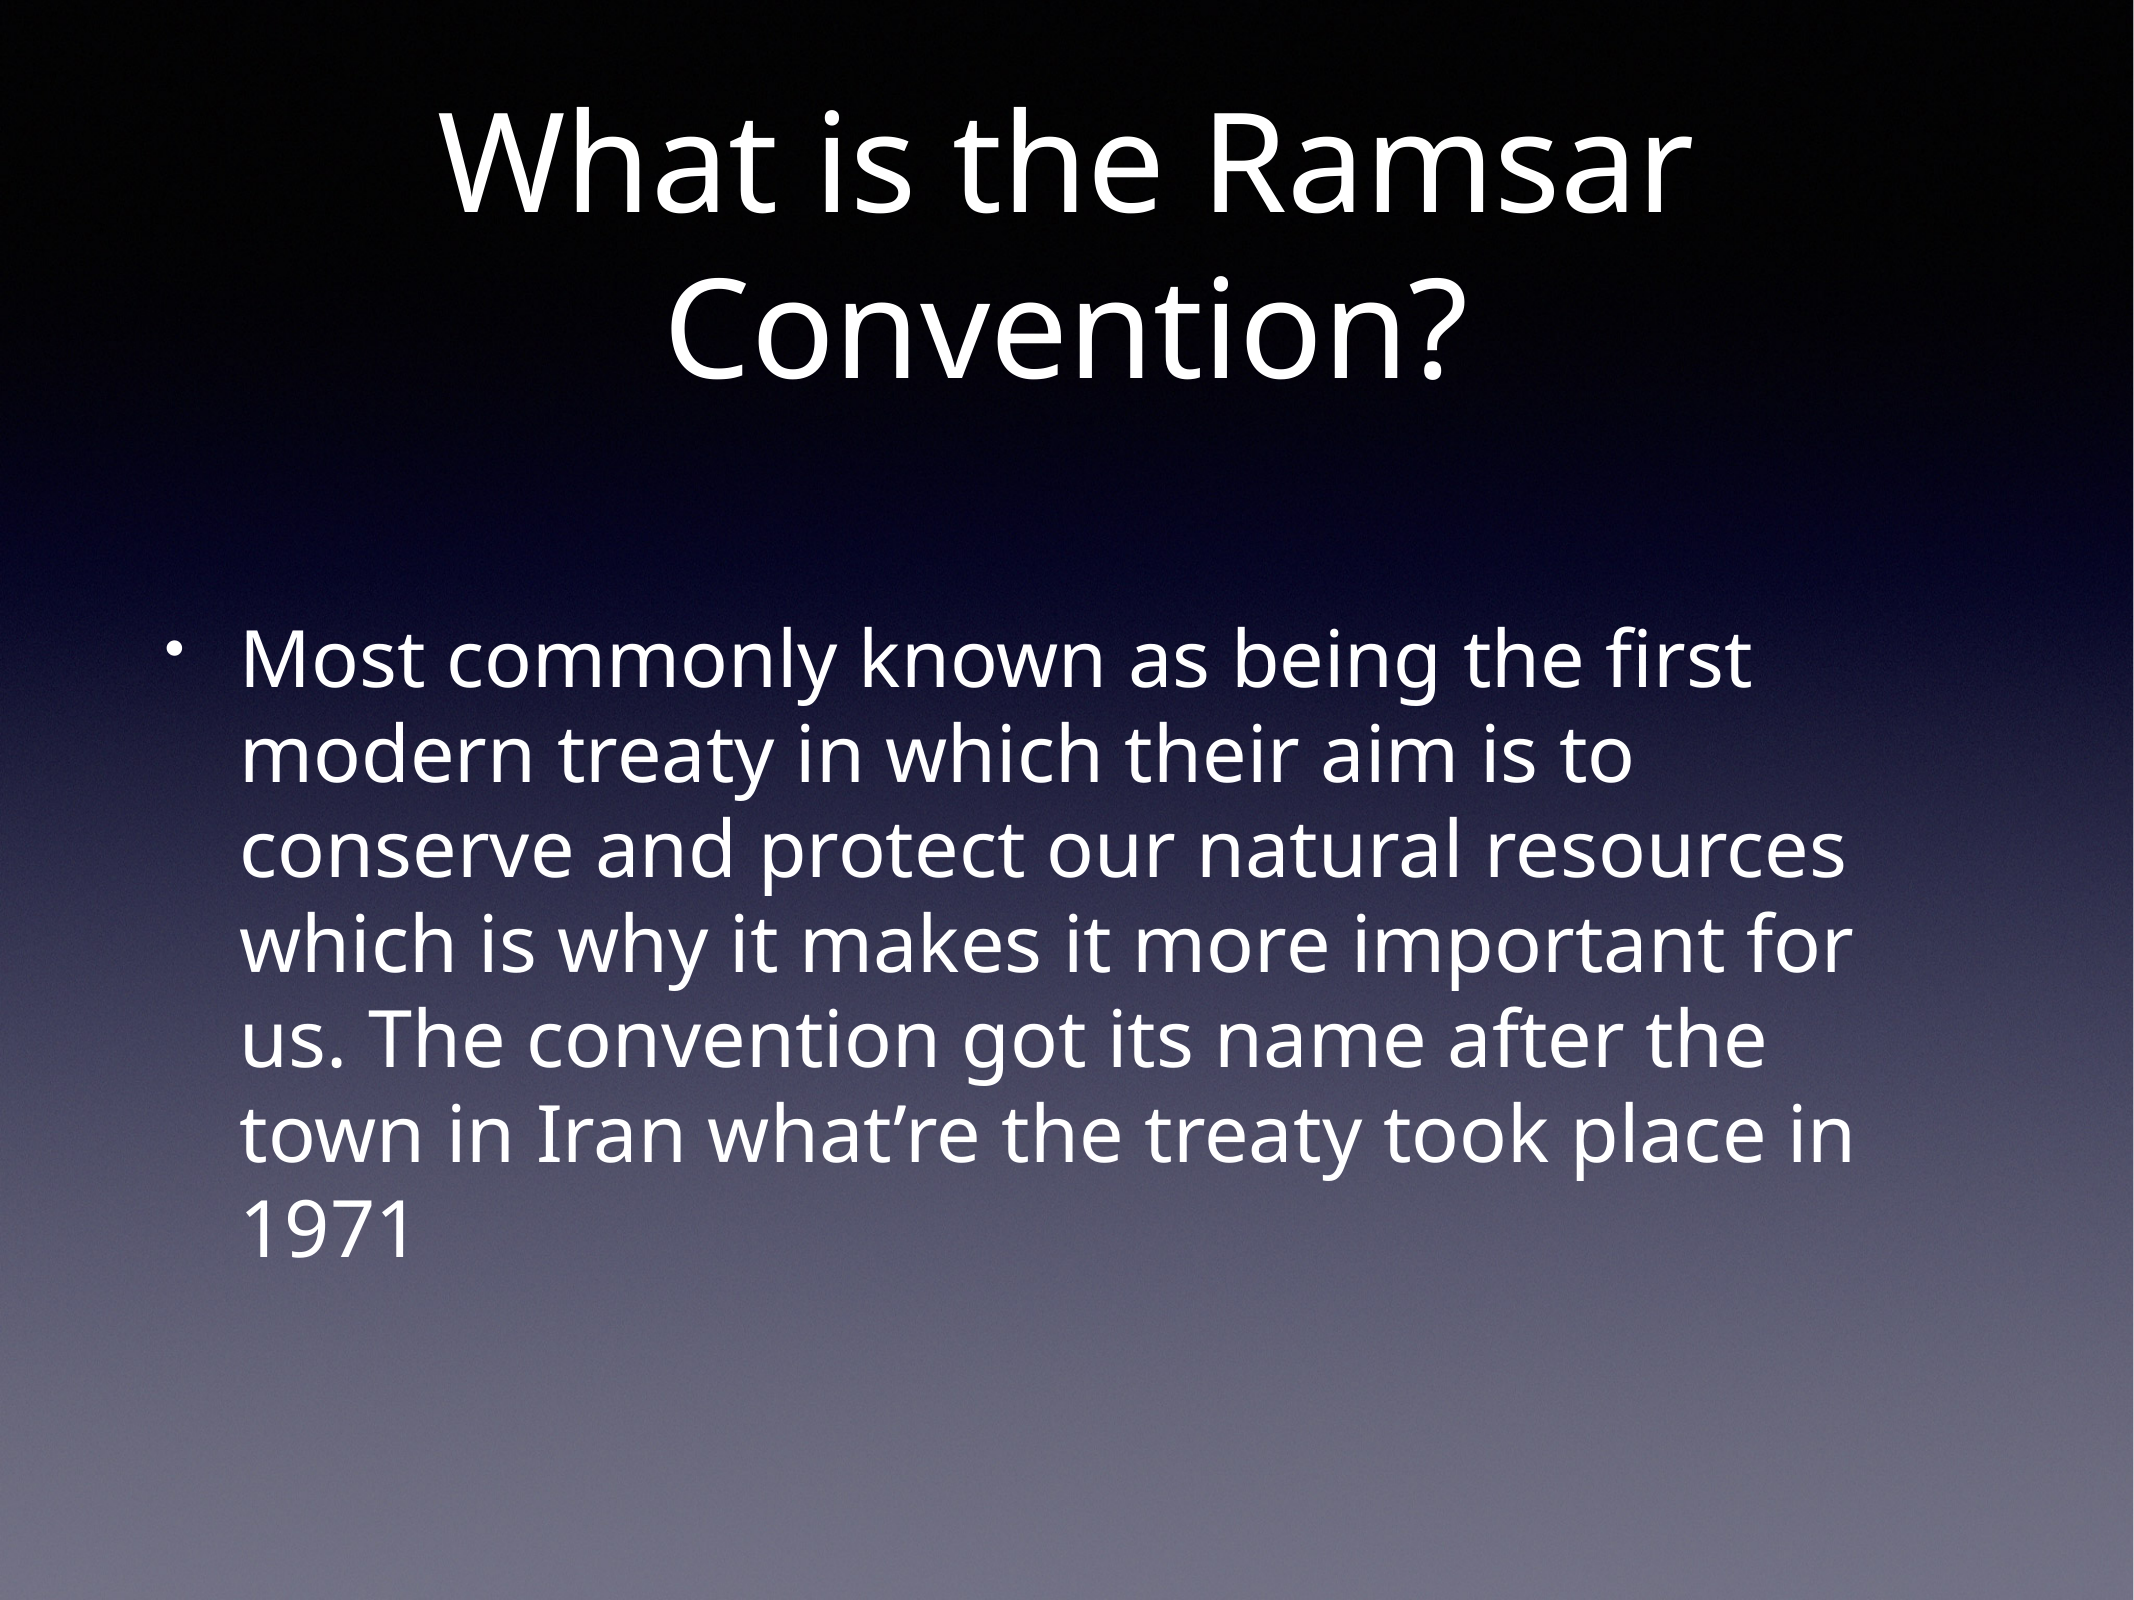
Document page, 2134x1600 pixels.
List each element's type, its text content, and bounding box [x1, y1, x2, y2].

title What is the Ramsar Convention? [155, 66, 1978, 416]
list Most commonly known as being the first modern treaty in which their aim is to conserve and protect our natural resources which is why it makes it more important for us. The convention got its name after the town in Iran what’re the treaty took place in 1971 [155, 424, 1978, 1457]
picture [0, 0, 2134, 1600]
